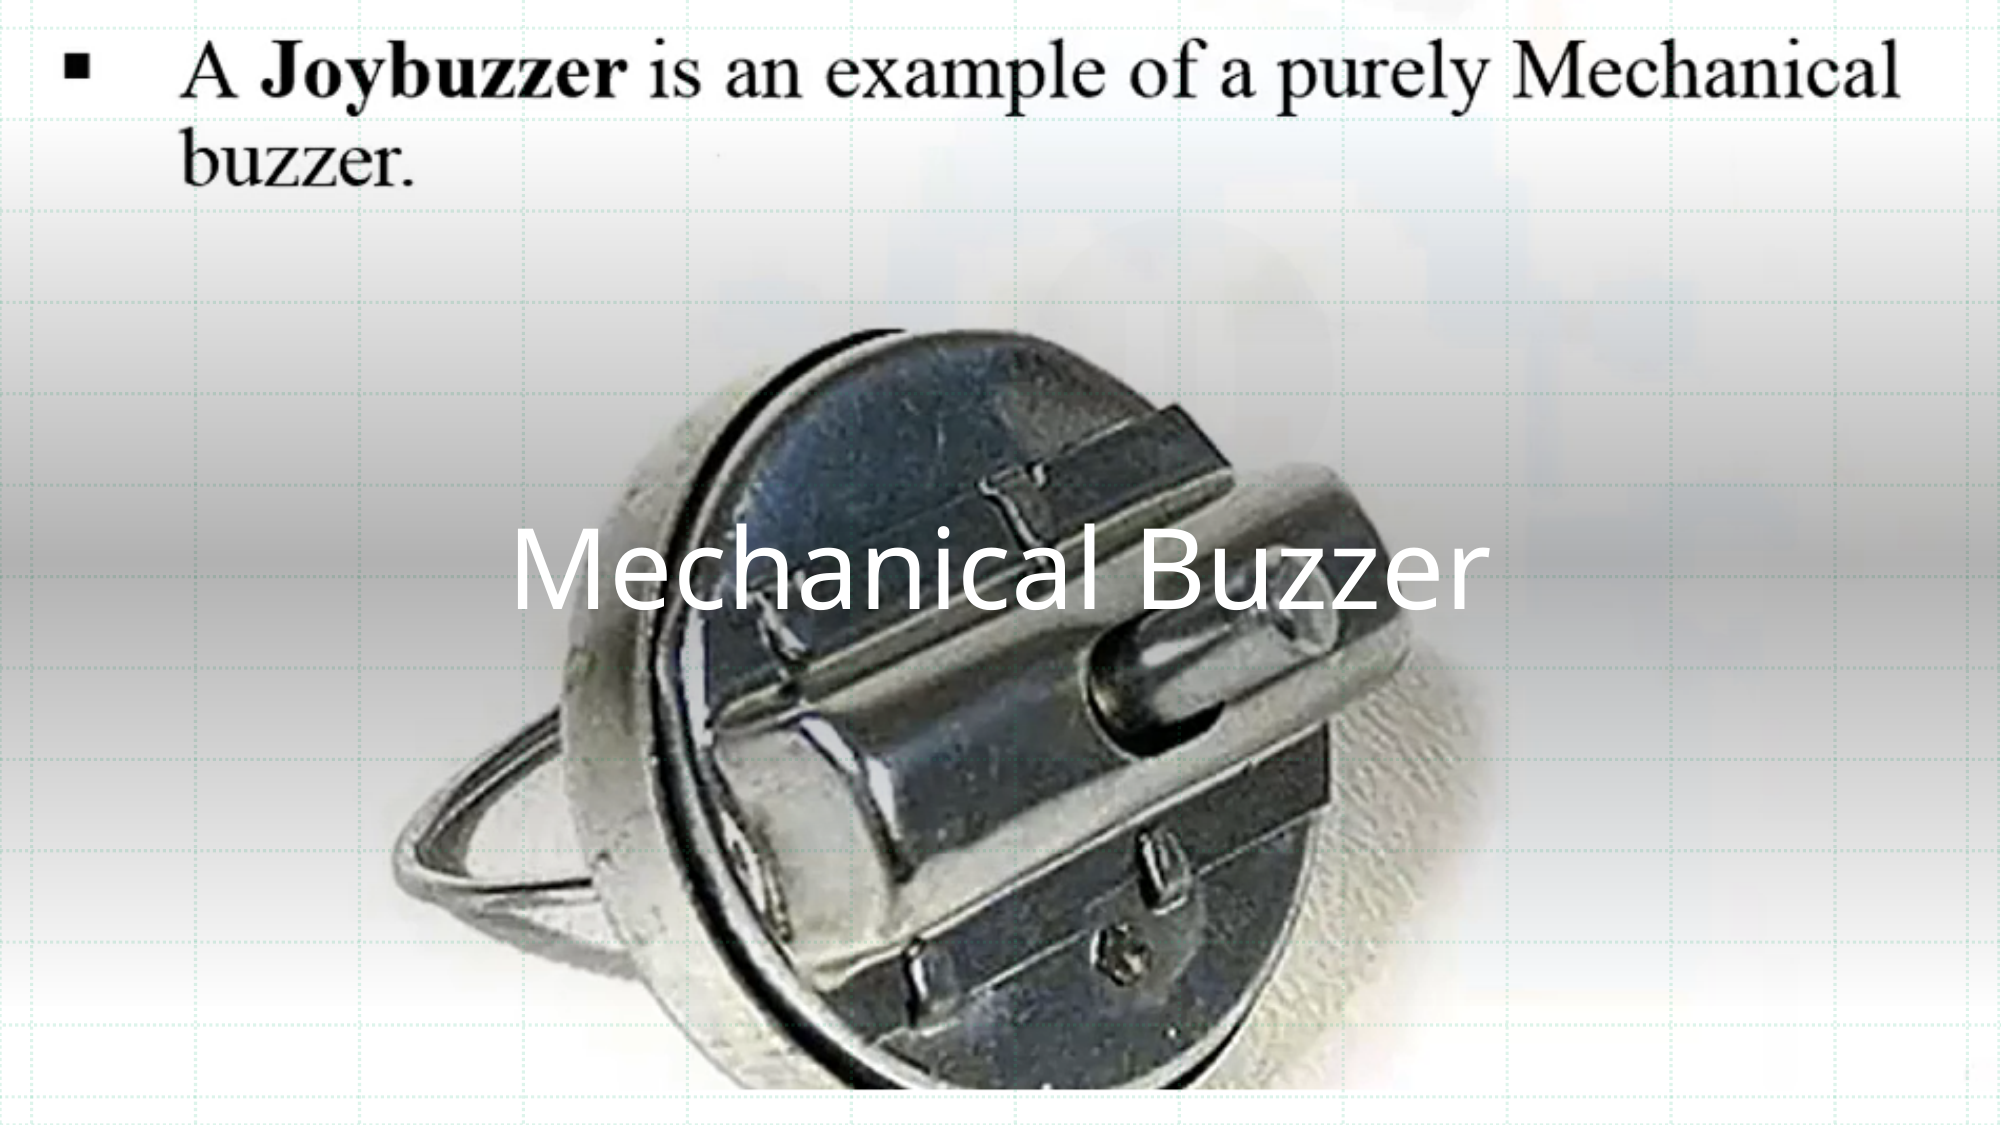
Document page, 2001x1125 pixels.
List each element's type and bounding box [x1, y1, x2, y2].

text_box [0, 0, 2000, 1125]
